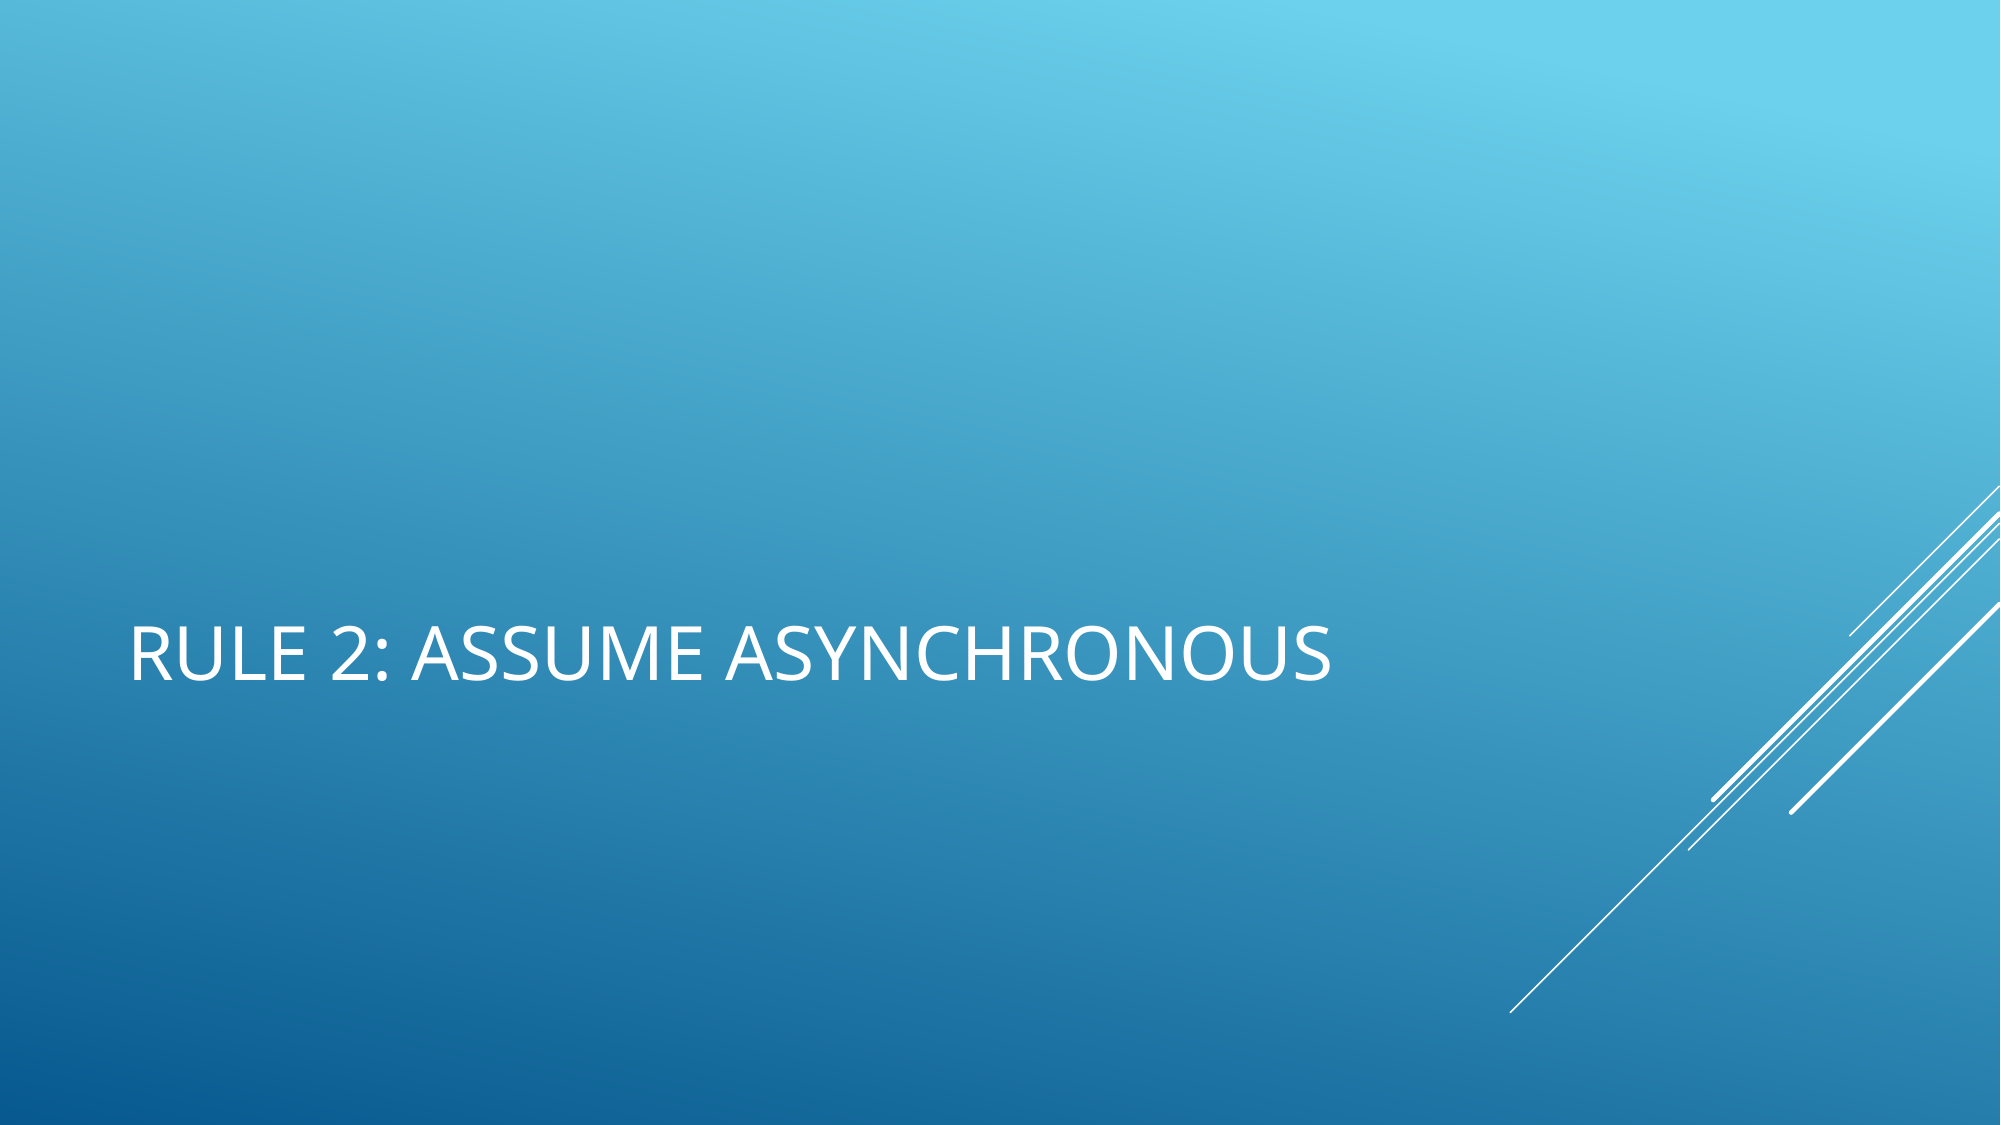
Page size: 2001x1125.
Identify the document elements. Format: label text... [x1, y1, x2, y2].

title Rule 2: Assume Asynchronous [112, 329, 1513, 704]
